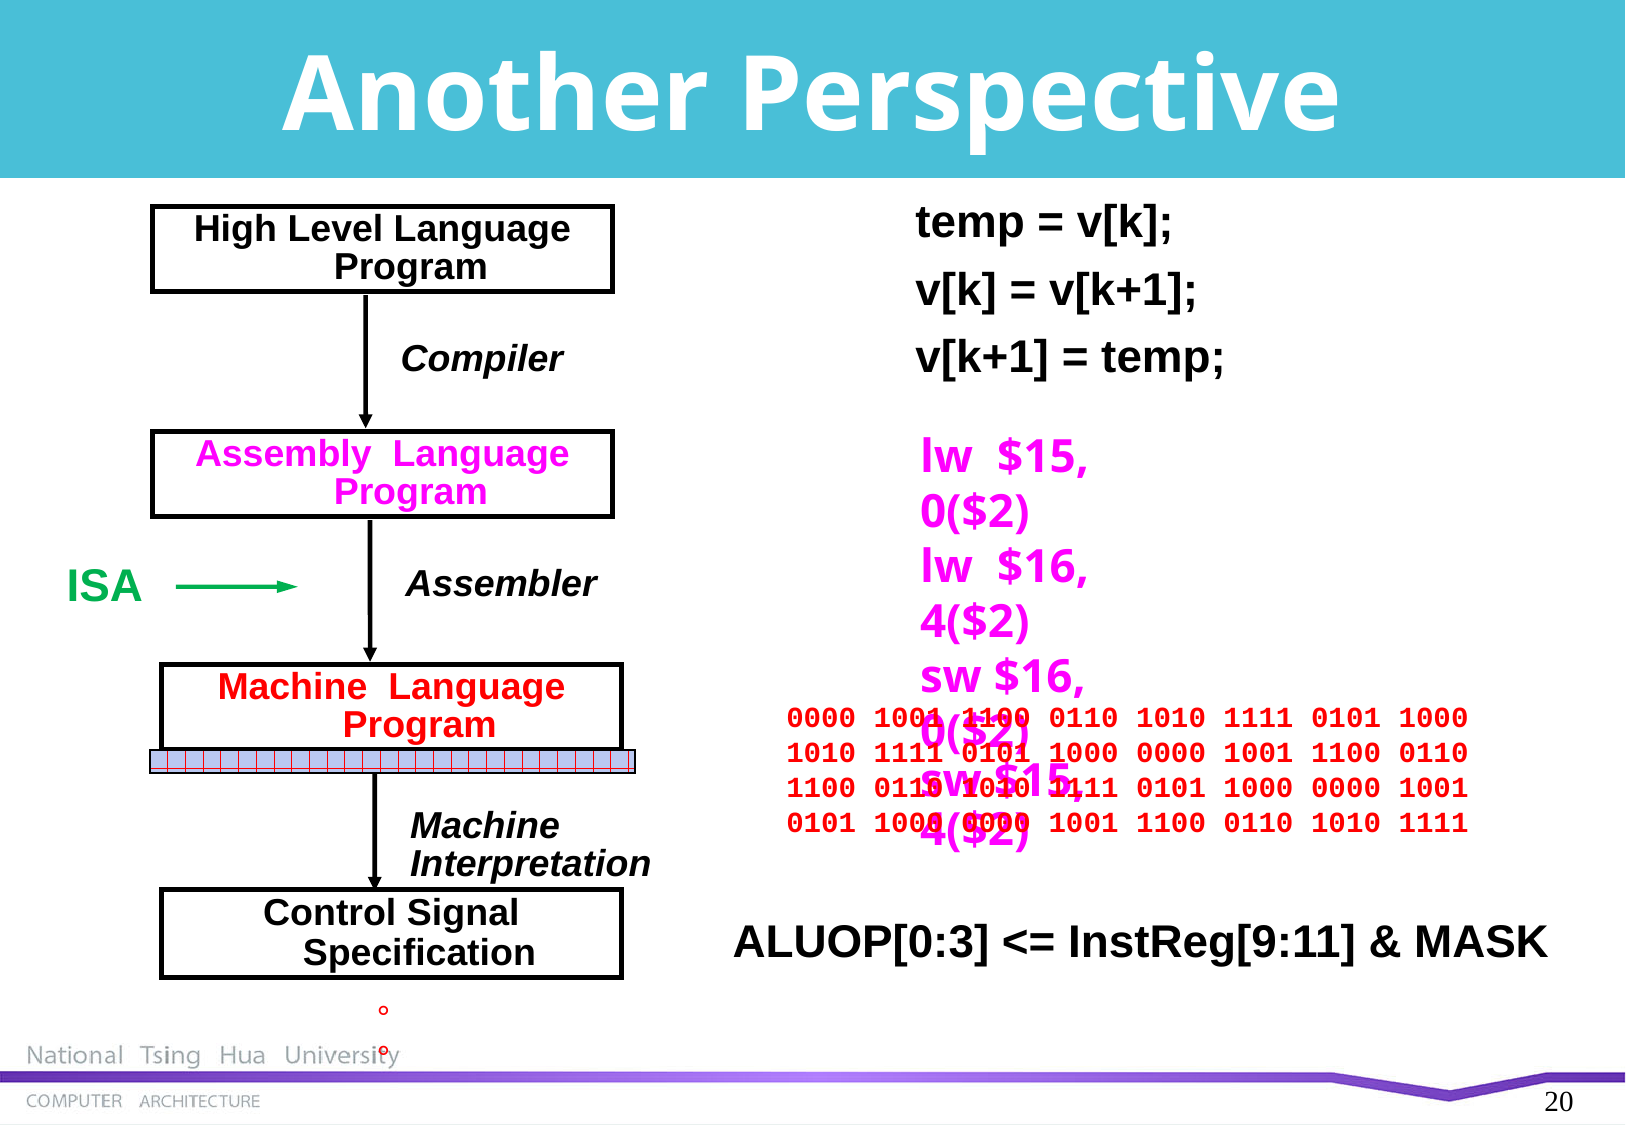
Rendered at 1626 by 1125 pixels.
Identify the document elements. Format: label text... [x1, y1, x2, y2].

text_box [359, 295, 372, 429]
text_box Assembler [395, 561, 650, 609]
text_box High Level Language Program [152, 206, 613, 292]
text_box [363, 520, 377, 662]
text_box Assembly Language Program [152, 431, 613, 517]
list lw $15, 0($2) lw $16, 4($2) sw $16, 0($2) sw $15, 4($2) [904, 419, 1327, 670]
text_box [149, 750, 636, 774]
text_box Control Signal Specification [161, 889, 622, 978]
text_box ALUOP[0:3] <= InstReg[9:11] & MASK [717, 904, 1565, 975]
text_box Machine Interpretation [399, 803, 705, 889]
text_box [106, 172, 1427, 217]
text_box ° ° [361, 988, 406, 1084]
text_box ISA [51, 547, 158, 618]
text_box 20 [1521, 1074, 1597, 1125]
text_box 0000 1001 1100 0110 1010 1111 0101 1000 1010 1111 0101 1000 0000 1001 1100 0110 1100 0110 1010 1111 0101 1000 0000 1001 0101 1000 0000 1001 1100 0110 1010 1111 [771, 691, 1502, 847]
text_box Compiler [390, 336, 623, 384]
text_box temp = v[k]; v[k] = v[k+1]; v[k+1] = temp; [905, 194, 1458, 387]
text_box [175, 580, 298, 593]
text_box Machine Language Program [161, 664, 622, 750]
title Another Perspective [121, 29, 1504, 148]
picture [0, 0, 1626, 1125]
text_box [368, 774, 381, 891]
